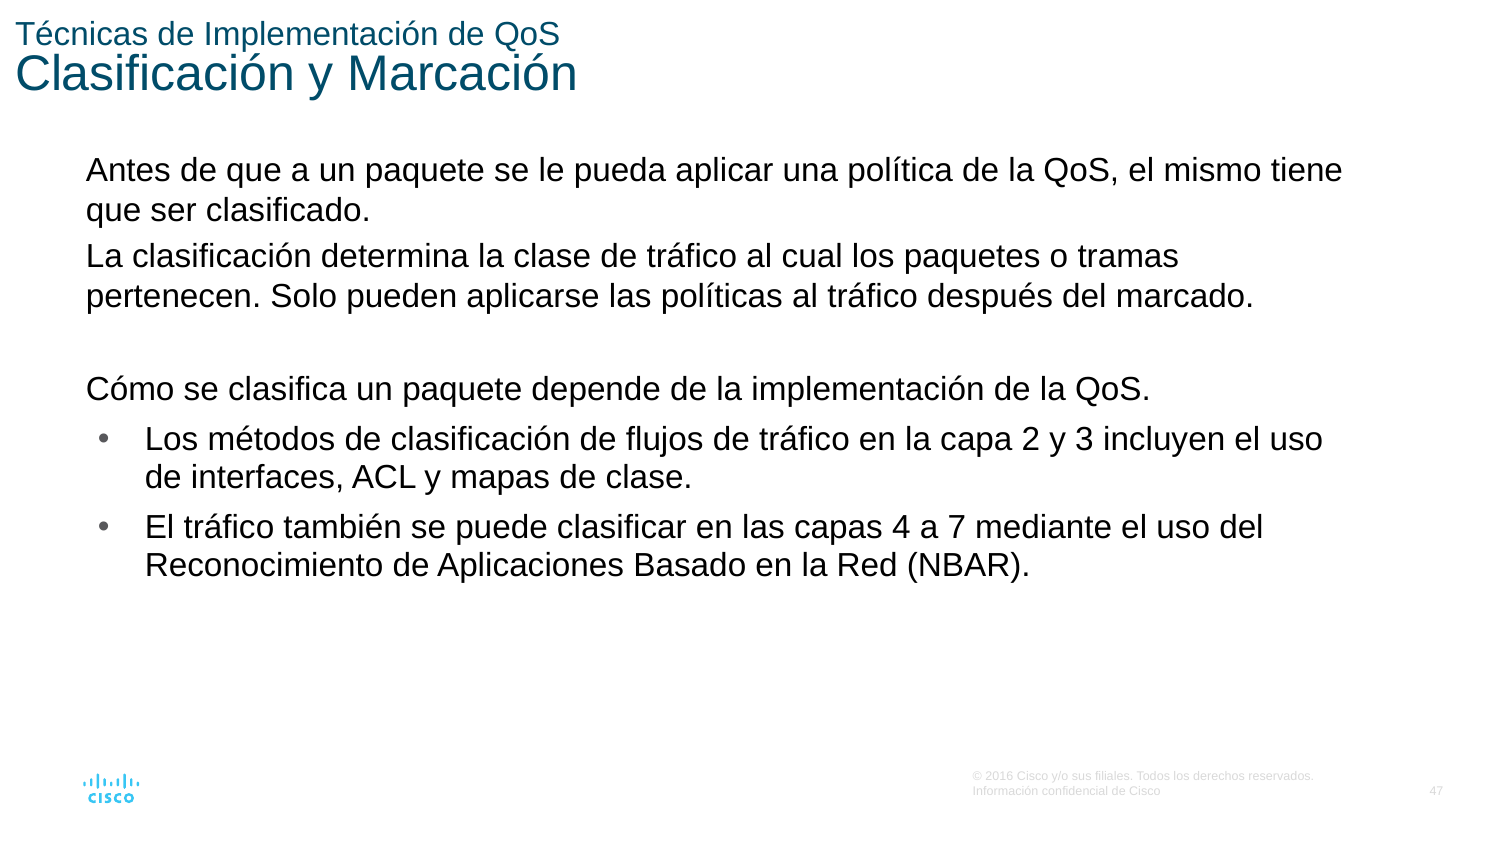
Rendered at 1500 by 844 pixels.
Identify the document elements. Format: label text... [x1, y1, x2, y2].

list Antes de que a un paquete se le pueda aplicar una política de la QoS, el mismo tiene que ser clasificado. La clasificación determina la clase de tráfico al cual los paquetes o tramas pertenecen. Solo pueden aplicarse las políticas al tráfico después del marcado. Cómo se clasifica un paquete depende de la implementación de la QoS. Los métodos de clasificación de flujos de tráfico en la capa 2 y 3 incluyen el uso de interfaces, ACL y mapas de clase. El tráfico también se puede clasificar en las capas 4 a 7 mediante el uso del Reconocimiento de Aplicaciones Basado en la Red (NBAR). [70, 140, 1369, 586]
title Técnicas de Implementación de QoS Clasificación y Marcación [0, 0, 1369, 121]
